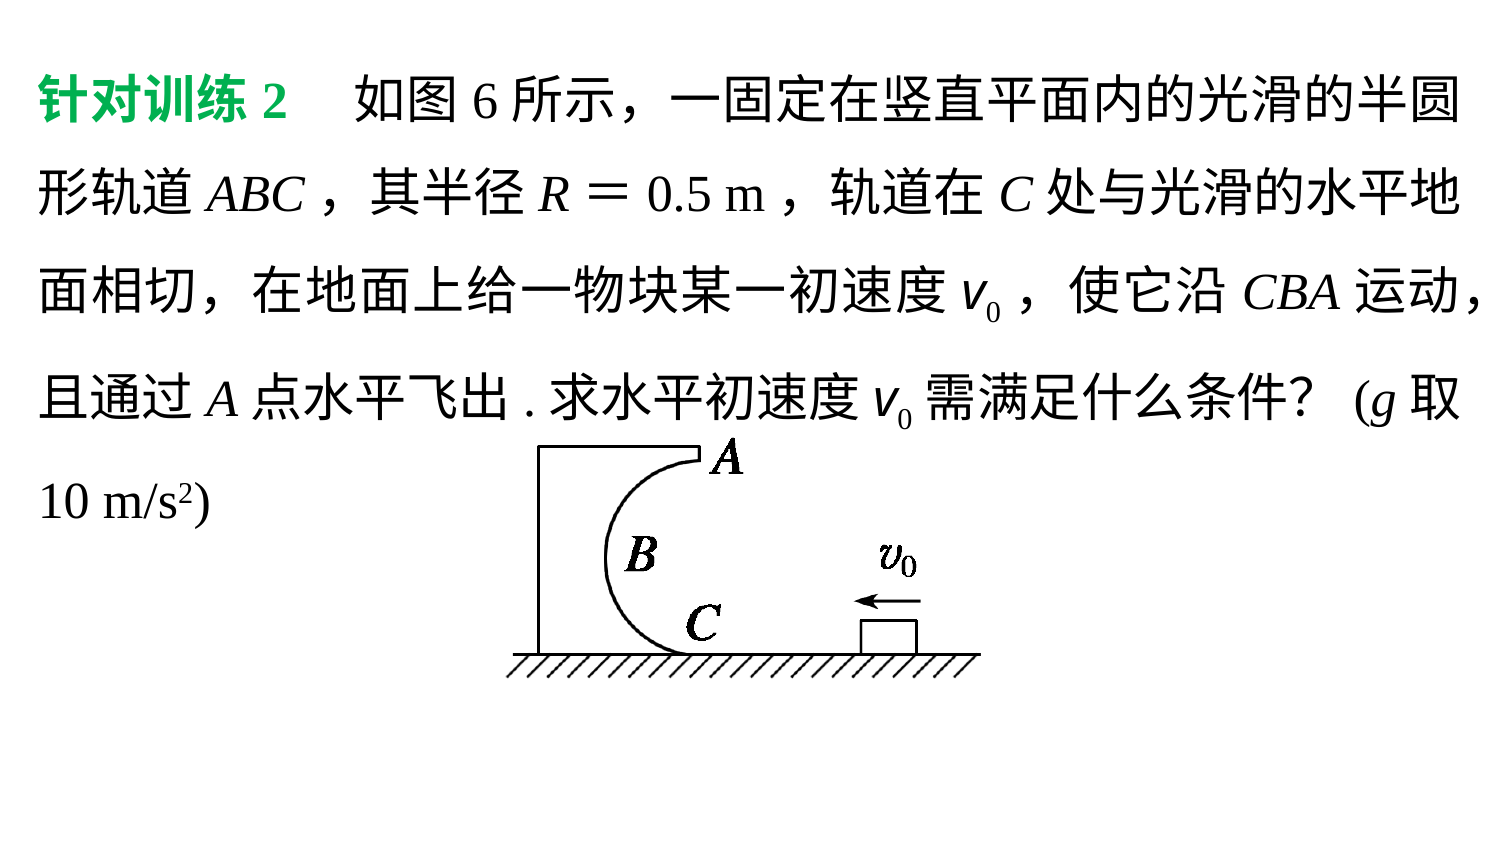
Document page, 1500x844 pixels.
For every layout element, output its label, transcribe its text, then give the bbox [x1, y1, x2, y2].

picture [492, 426, 990, 683]
text_box 针对训练2 如图6所示，一固定在竖直平面内的光滑的半圆形轨道ABC，其半径R＝0.5 m，轨道在C处与光滑的水平地面相切，在地面上给一物块某一初速度v0，使它沿CBA运动，且通过A点水平飞出.求水平初速度v0需满足什么条件？(g取10 m/s2) 图6 [23, 27, 1477, 844]
